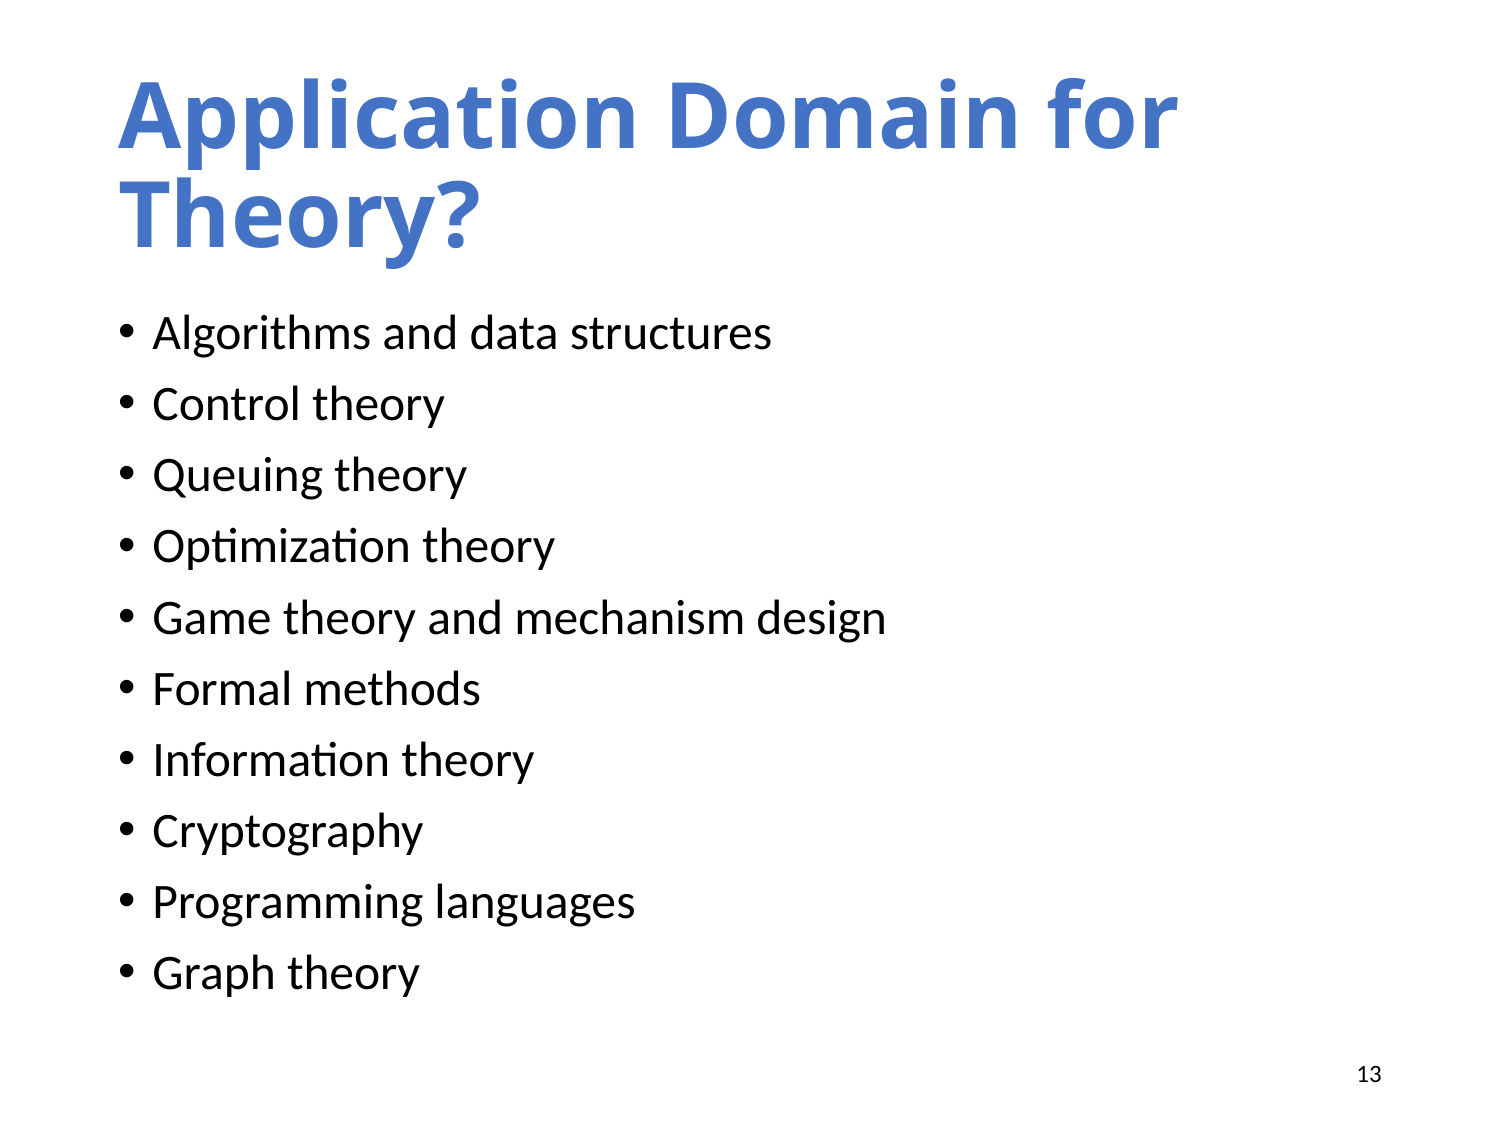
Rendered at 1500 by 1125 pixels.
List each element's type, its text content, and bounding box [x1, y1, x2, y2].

slide_number 13 [1059, 1042, 1397, 1103]
title Application Domain for Theory? [103, 59, 1397, 278]
list Algorithms and data structures Control theory Queuing theory Optimization theory Game theory and mechanism design Formal methods Information theory Cryptography Programming languages Graph theory [103, 299, 1397, 1014]
